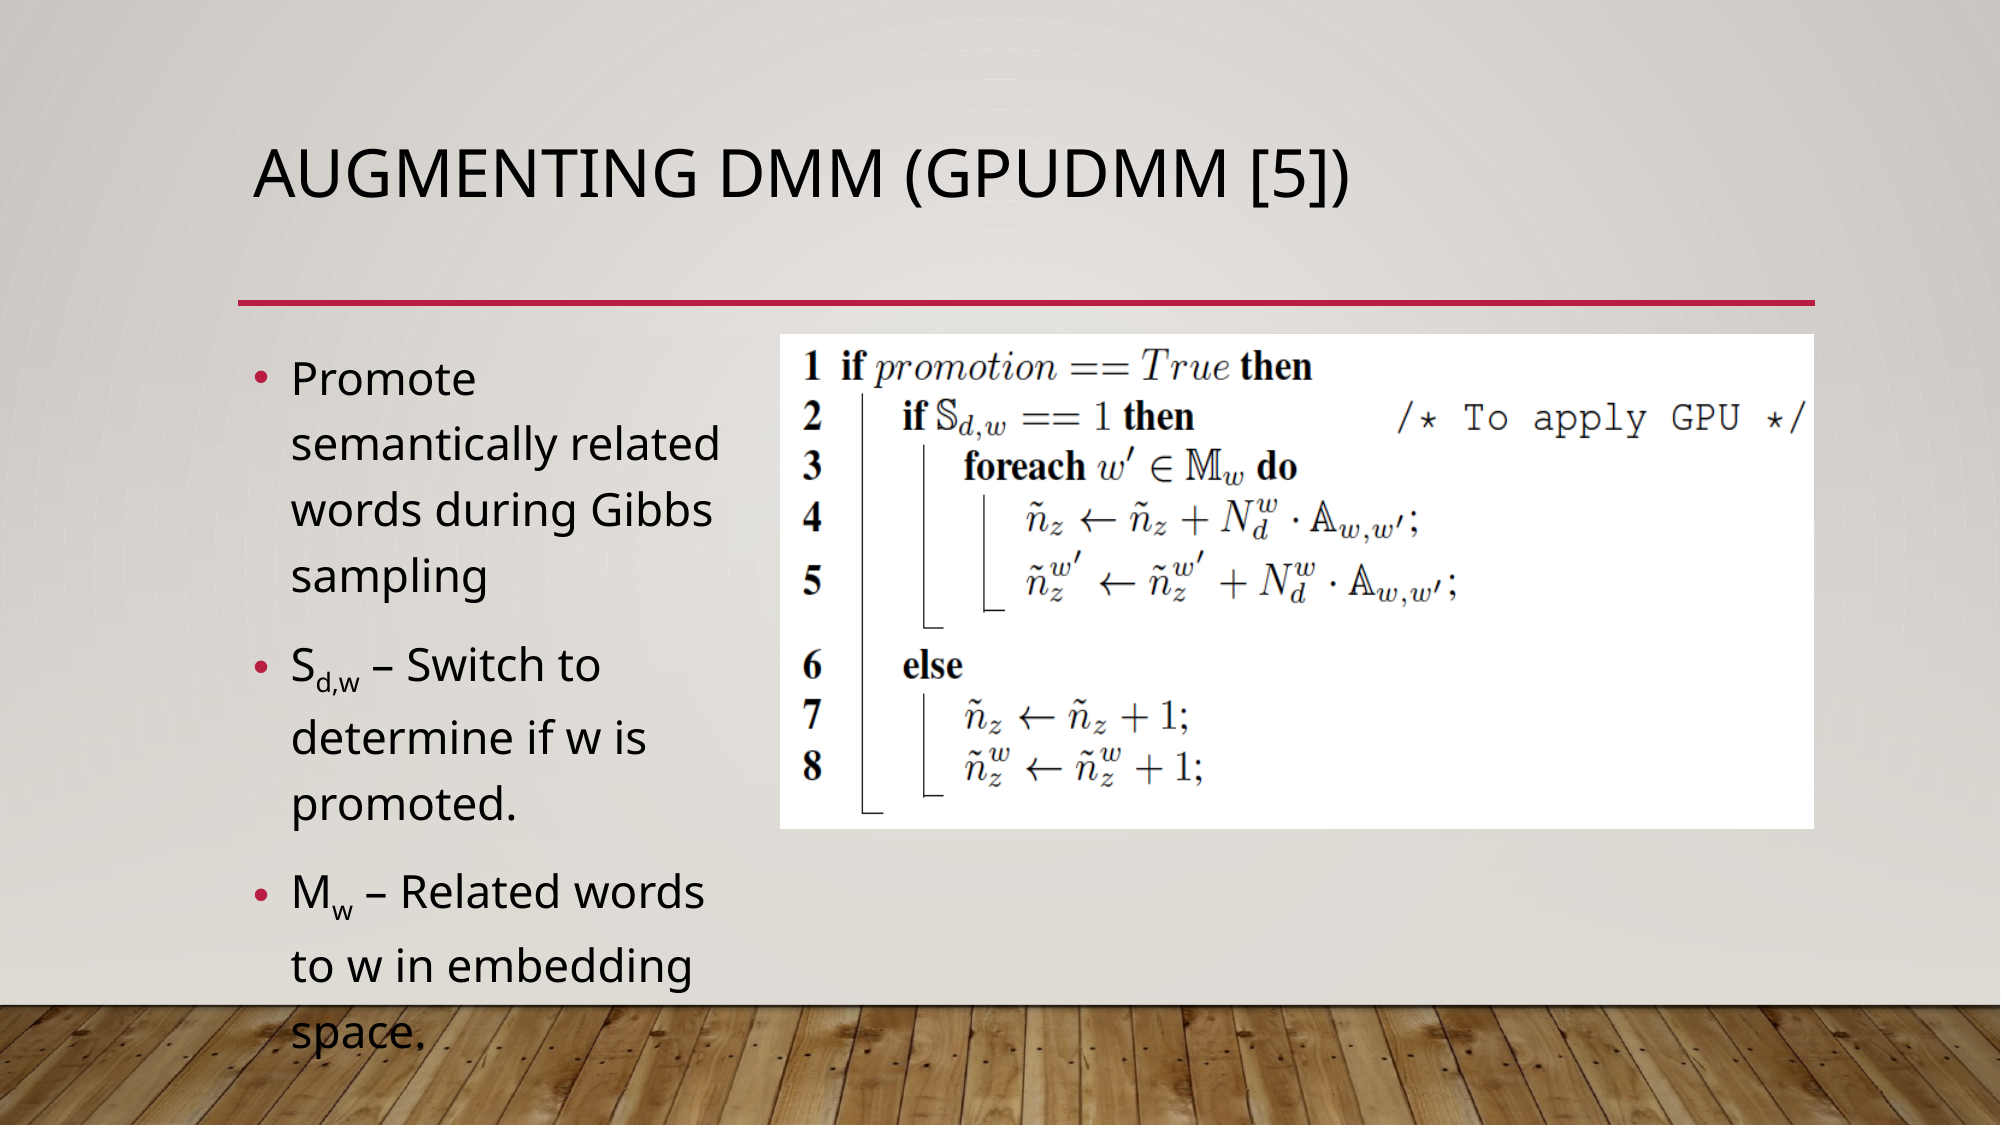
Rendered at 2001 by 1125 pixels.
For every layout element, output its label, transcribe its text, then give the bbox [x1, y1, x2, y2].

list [779, 334, 1814, 829]
picture [0, 1005, 2000, 1125]
title Augmenting DMM (GPUDMM [5]) [238, 131, 1814, 305]
text_box Promote semantically related words during Gibbs sampling Sd,w – Switch to determine if w is promoted. Mw – Related words to w in embedding space. [238, 330, 764, 897]
